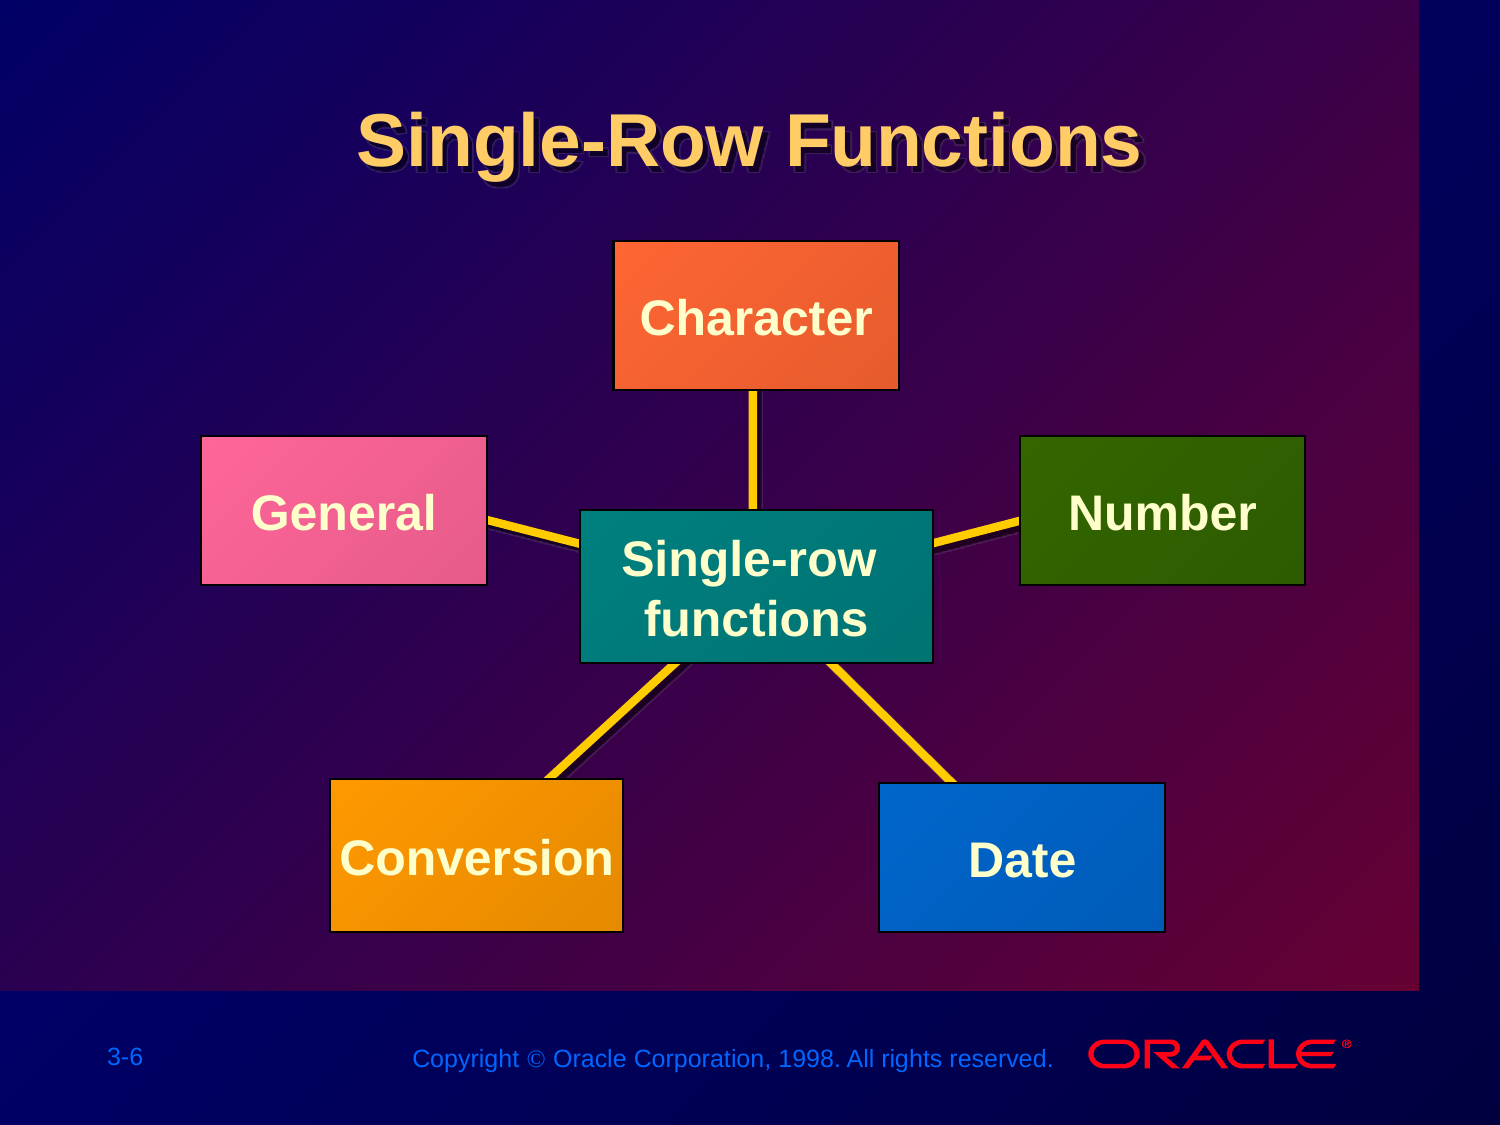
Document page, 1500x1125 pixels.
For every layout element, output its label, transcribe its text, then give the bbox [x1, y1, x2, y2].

text_box Date [879, 782, 1165, 932]
text_box Conversion [330, 779, 624, 933]
title Single-Row Functions [151, 83, 1349, 229]
text_box Single-row functions [579, 509, 933, 663]
text_box Character [613, 240, 899, 391]
text_box Number [1019, 435, 1306, 586]
text_box General [201, 435, 487, 586]
